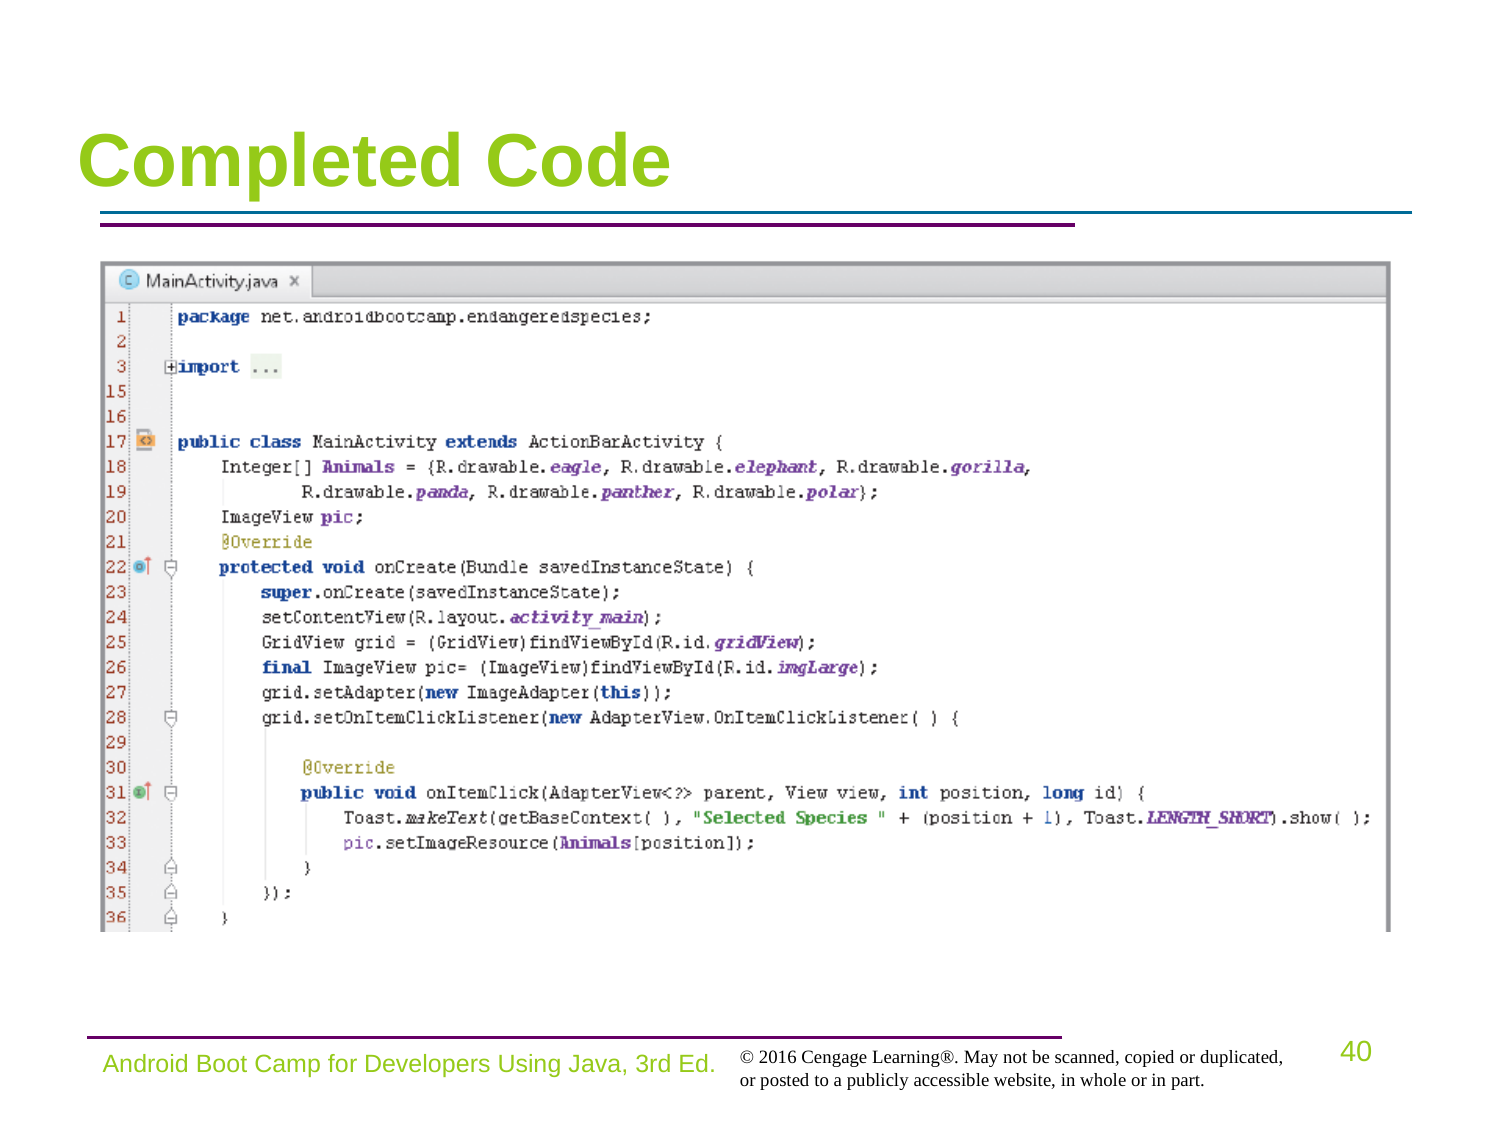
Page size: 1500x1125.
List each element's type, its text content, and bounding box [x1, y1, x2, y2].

slide_number 40 [1074, 1025, 1388, 1100]
footer Android Boot Camp for Developers Using Java, 3rd Ed. [87, 1025, 988, 1100]
picture [85, 249, 1452, 932]
title Completed Code [62, 62, 1476, 251]
